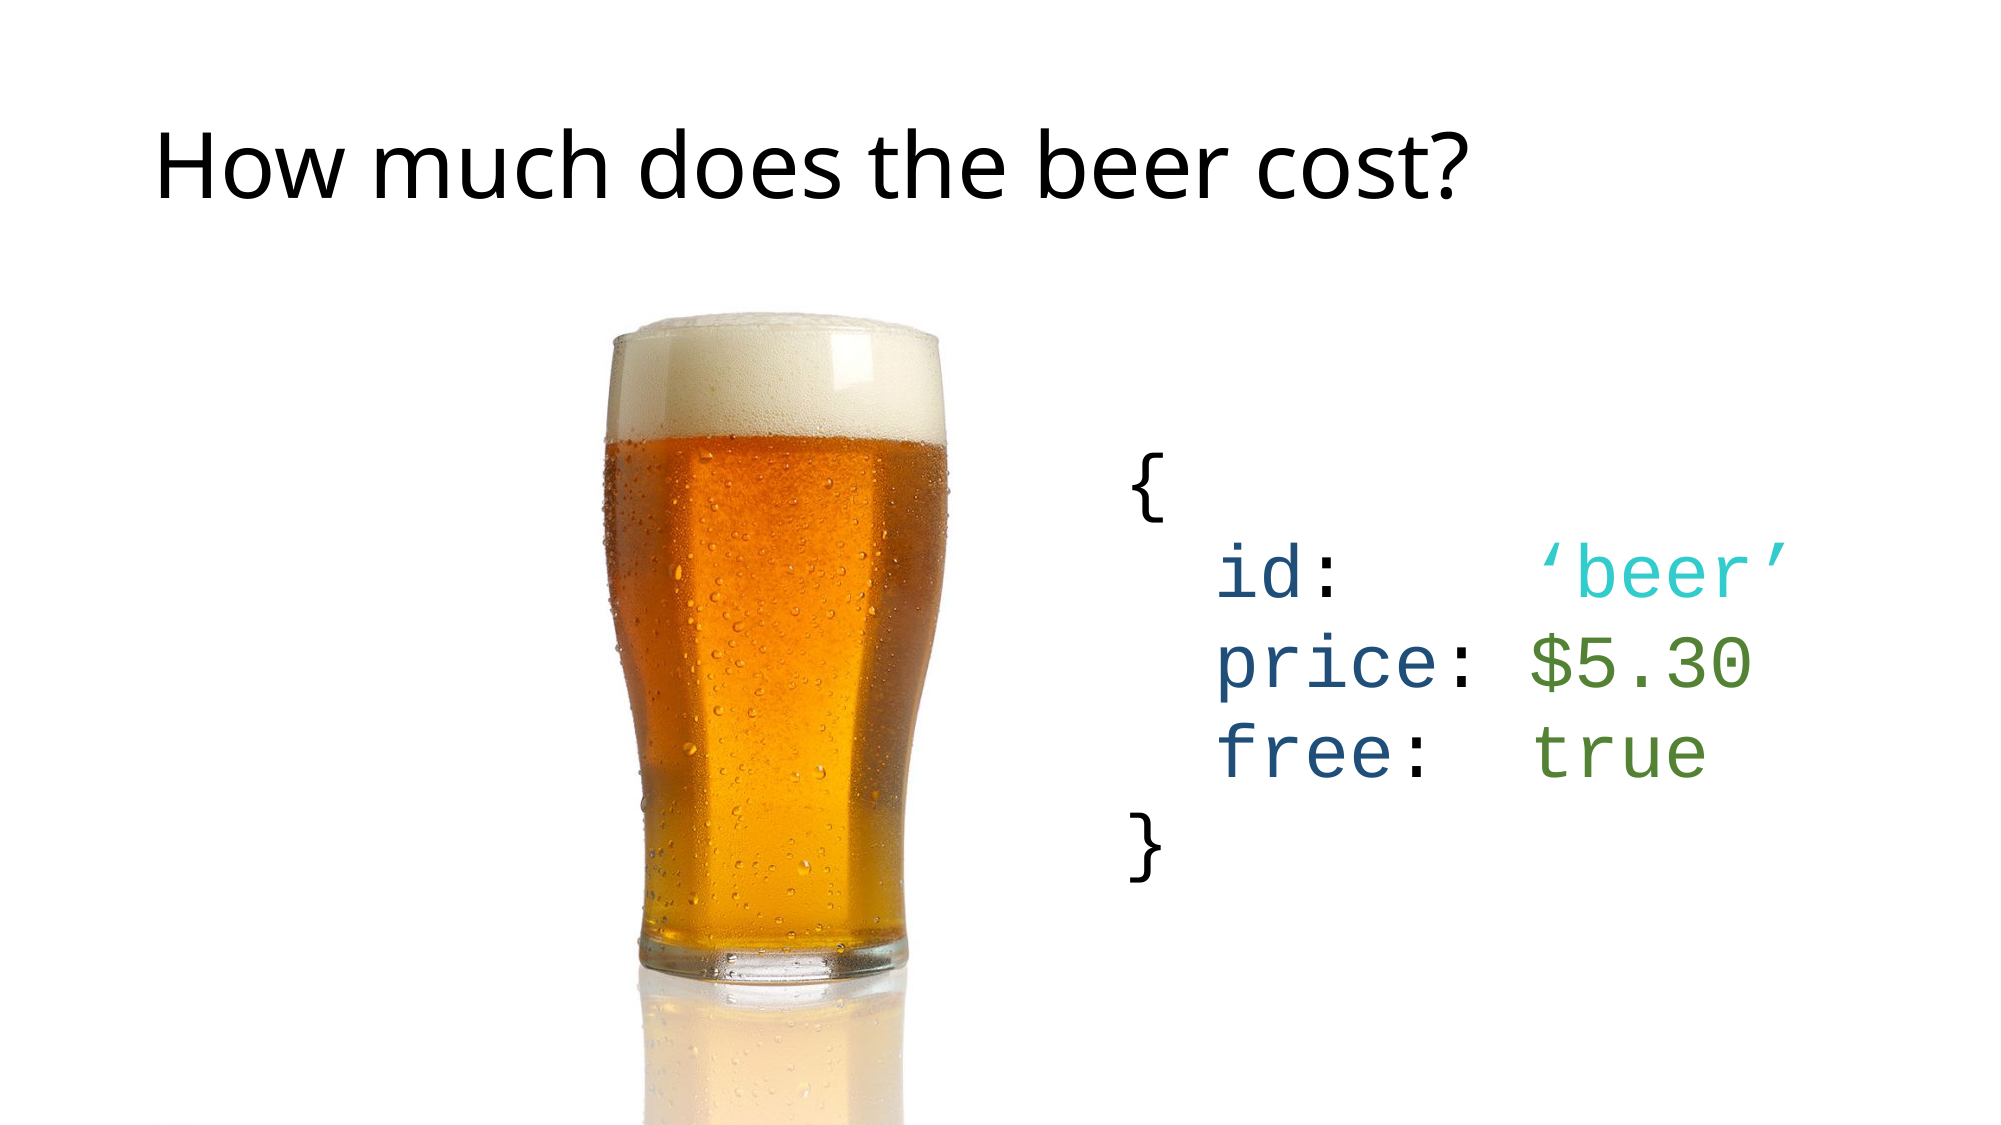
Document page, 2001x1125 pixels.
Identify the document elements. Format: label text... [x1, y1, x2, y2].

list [137, 298, 1412, 1125]
title How much does the beer cost? [137, 59, 1863, 278]
text_box { id: ‘beer’ price: $5.30 free: true } [1412, 425, 1819, 891]
